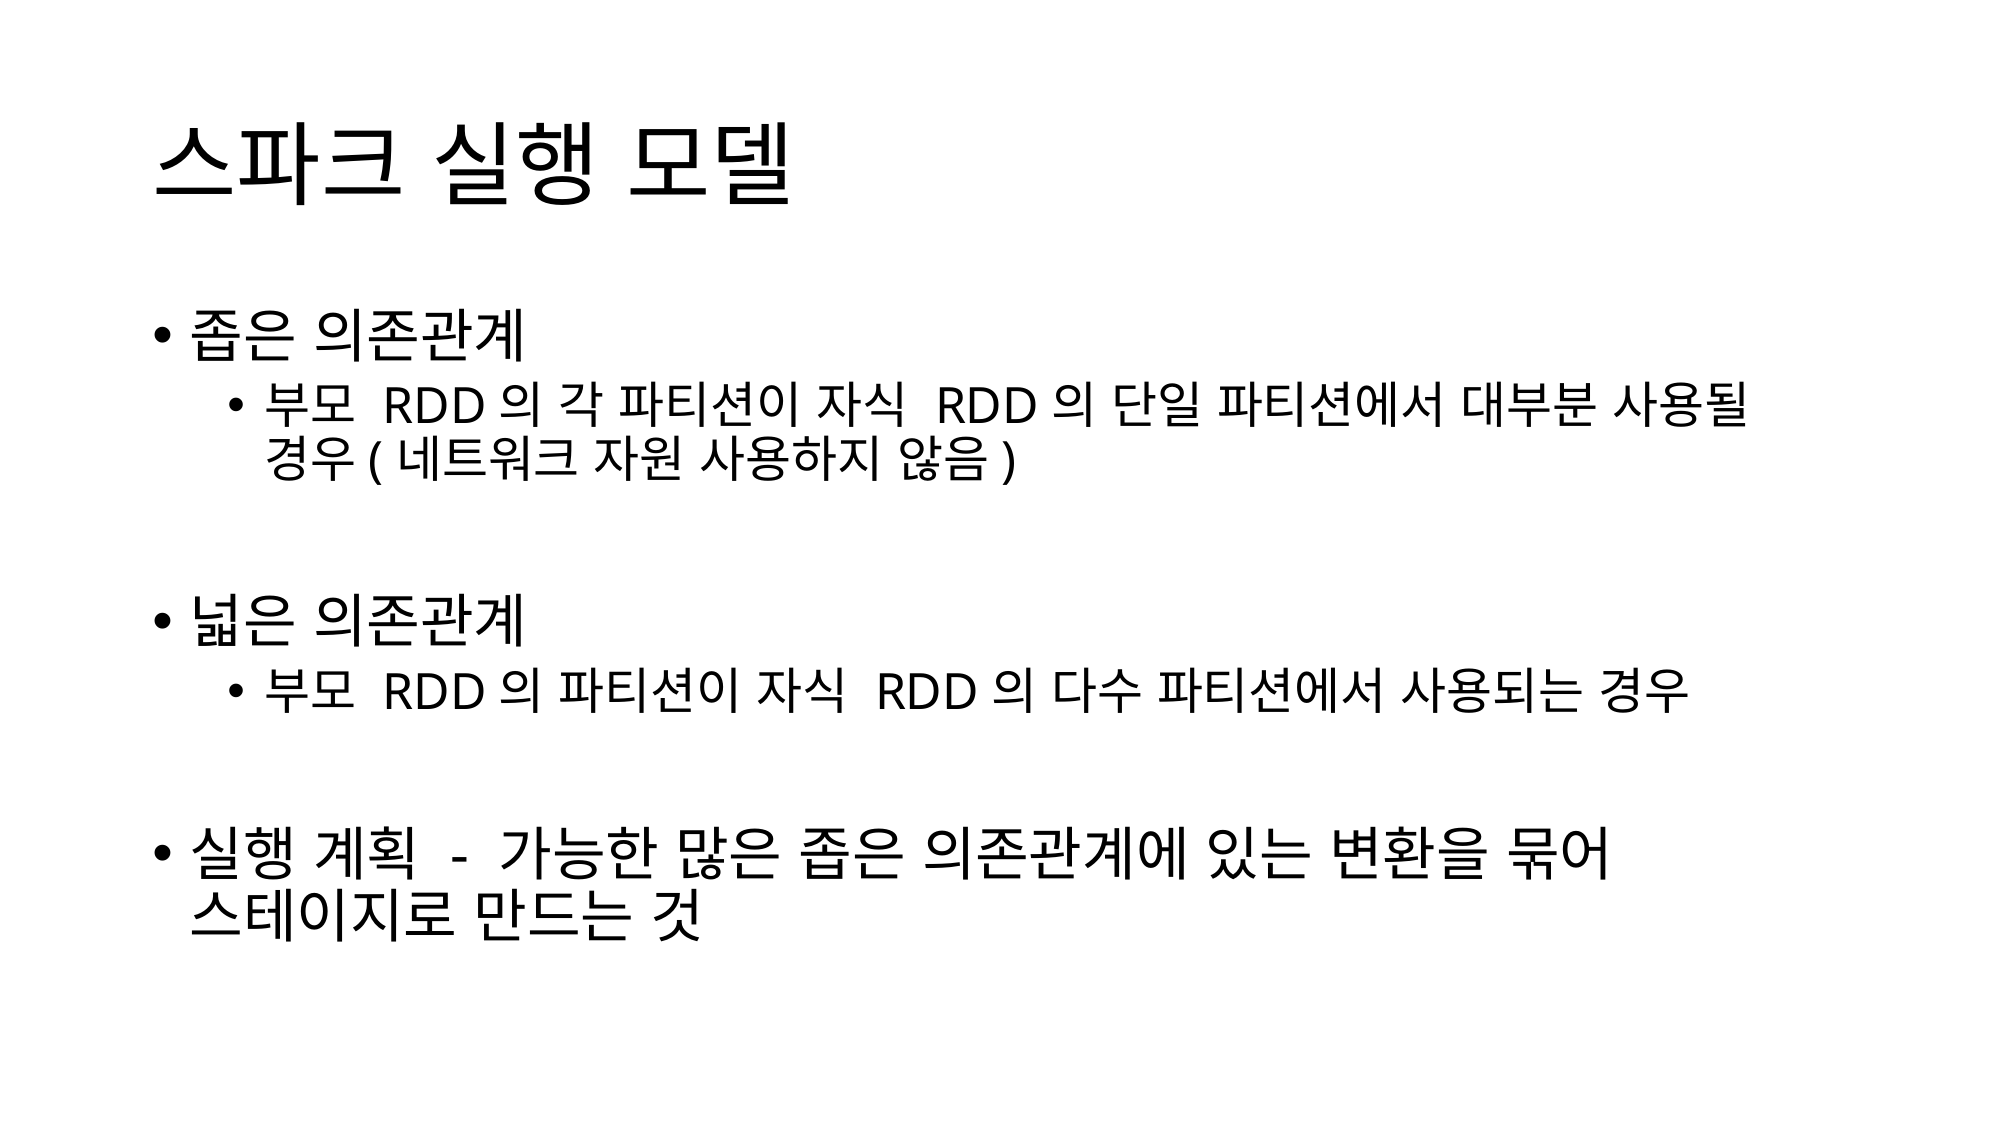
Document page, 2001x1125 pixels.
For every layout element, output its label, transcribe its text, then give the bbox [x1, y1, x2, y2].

title 스파크 실행 모델 [137, 59, 1863, 278]
list 좁은 의존관계 부모 RDD의 각 파티션이 자식 RDD의 단일 파티션에서 대부분 사용될 경우(네트워크 자원 사용하지 않음) 넓은 의존관계 부모 RDD의 파티션이 자식 RDD의 다수 파티션에서 사용되는 경우 실행 계획 - 가능한 많은 좁은 의존관계에 있는 변환을 묶어 스테이지로 만드는 것 [137, 299, 1863, 1014]
